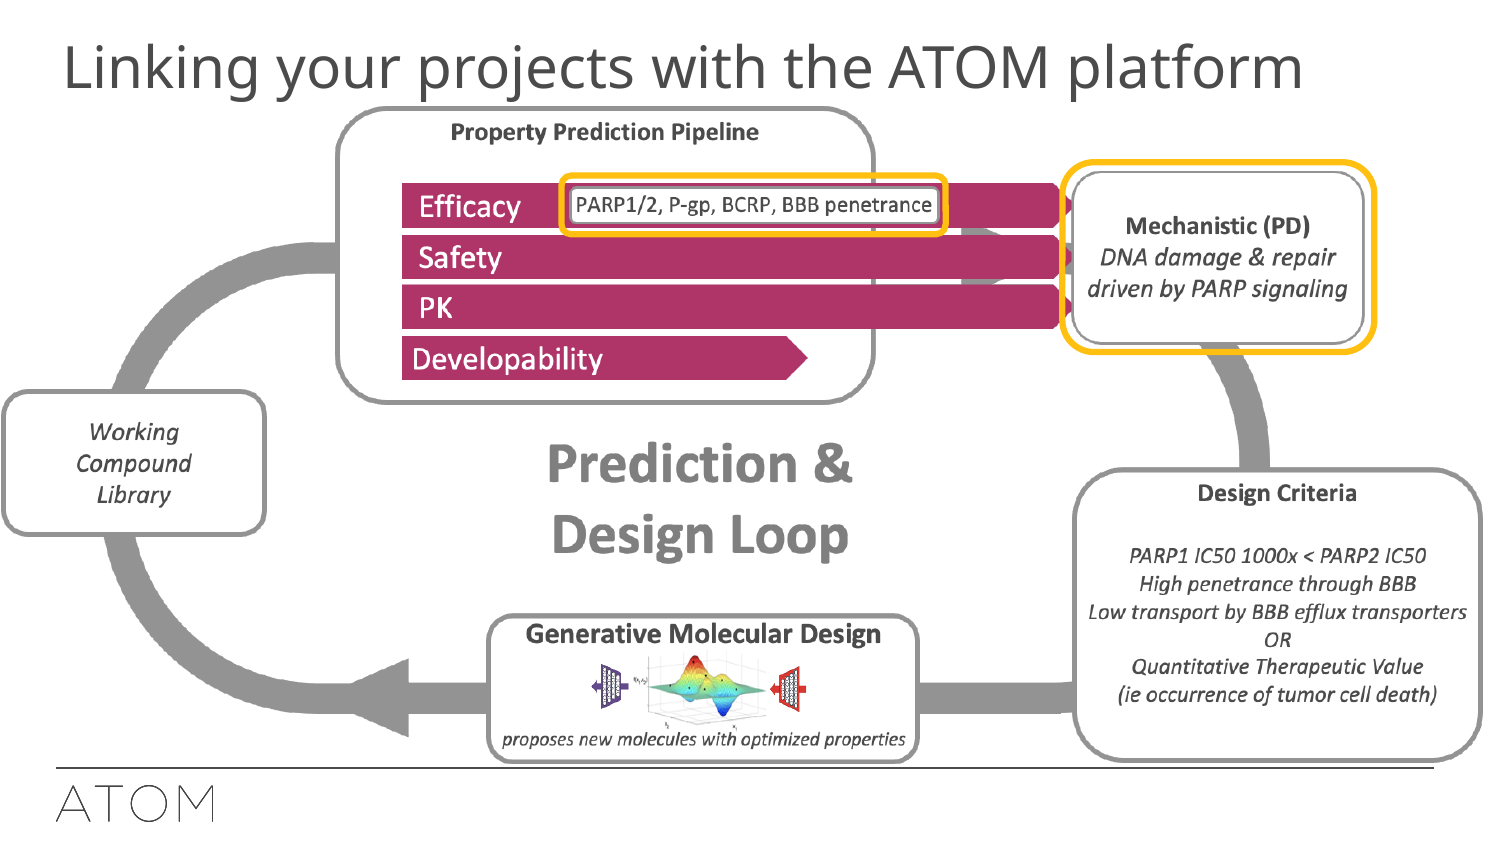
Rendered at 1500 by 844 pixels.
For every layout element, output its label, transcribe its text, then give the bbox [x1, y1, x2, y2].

title Linking your projects with the ATOM platform [51, 23, 1449, 105]
picture [0, 106, 1500, 765]
picture [56, 785, 213, 822]
